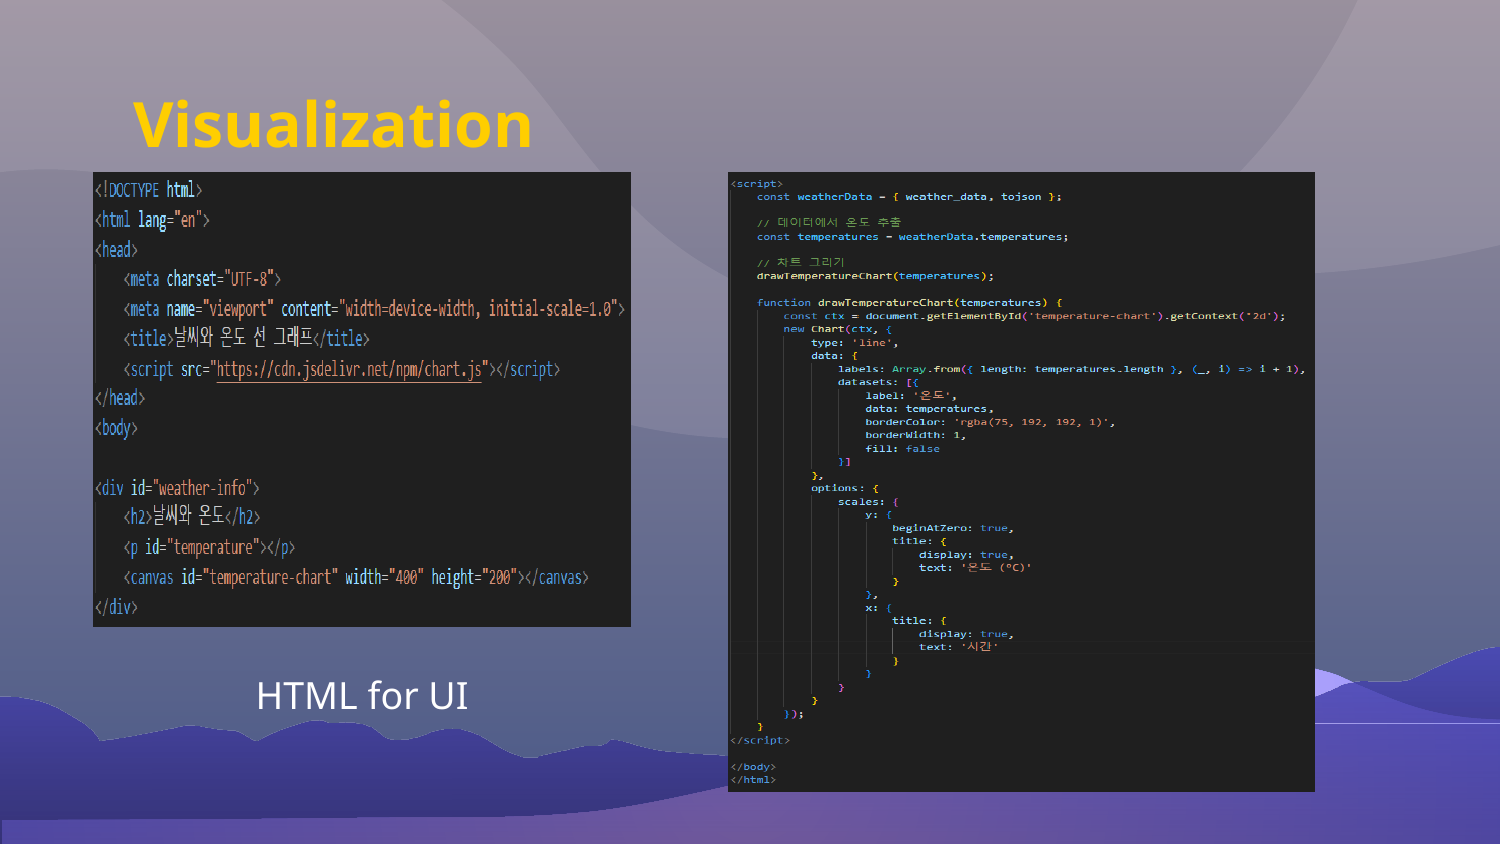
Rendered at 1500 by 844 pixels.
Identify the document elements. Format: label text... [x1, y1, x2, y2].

picture [728, 172, 1315, 793]
subtitle HTML for UI [188, 657, 536, 723]
title Visualization [118, 69, 1382, 164]
picture [92, 172, 632, 627]
